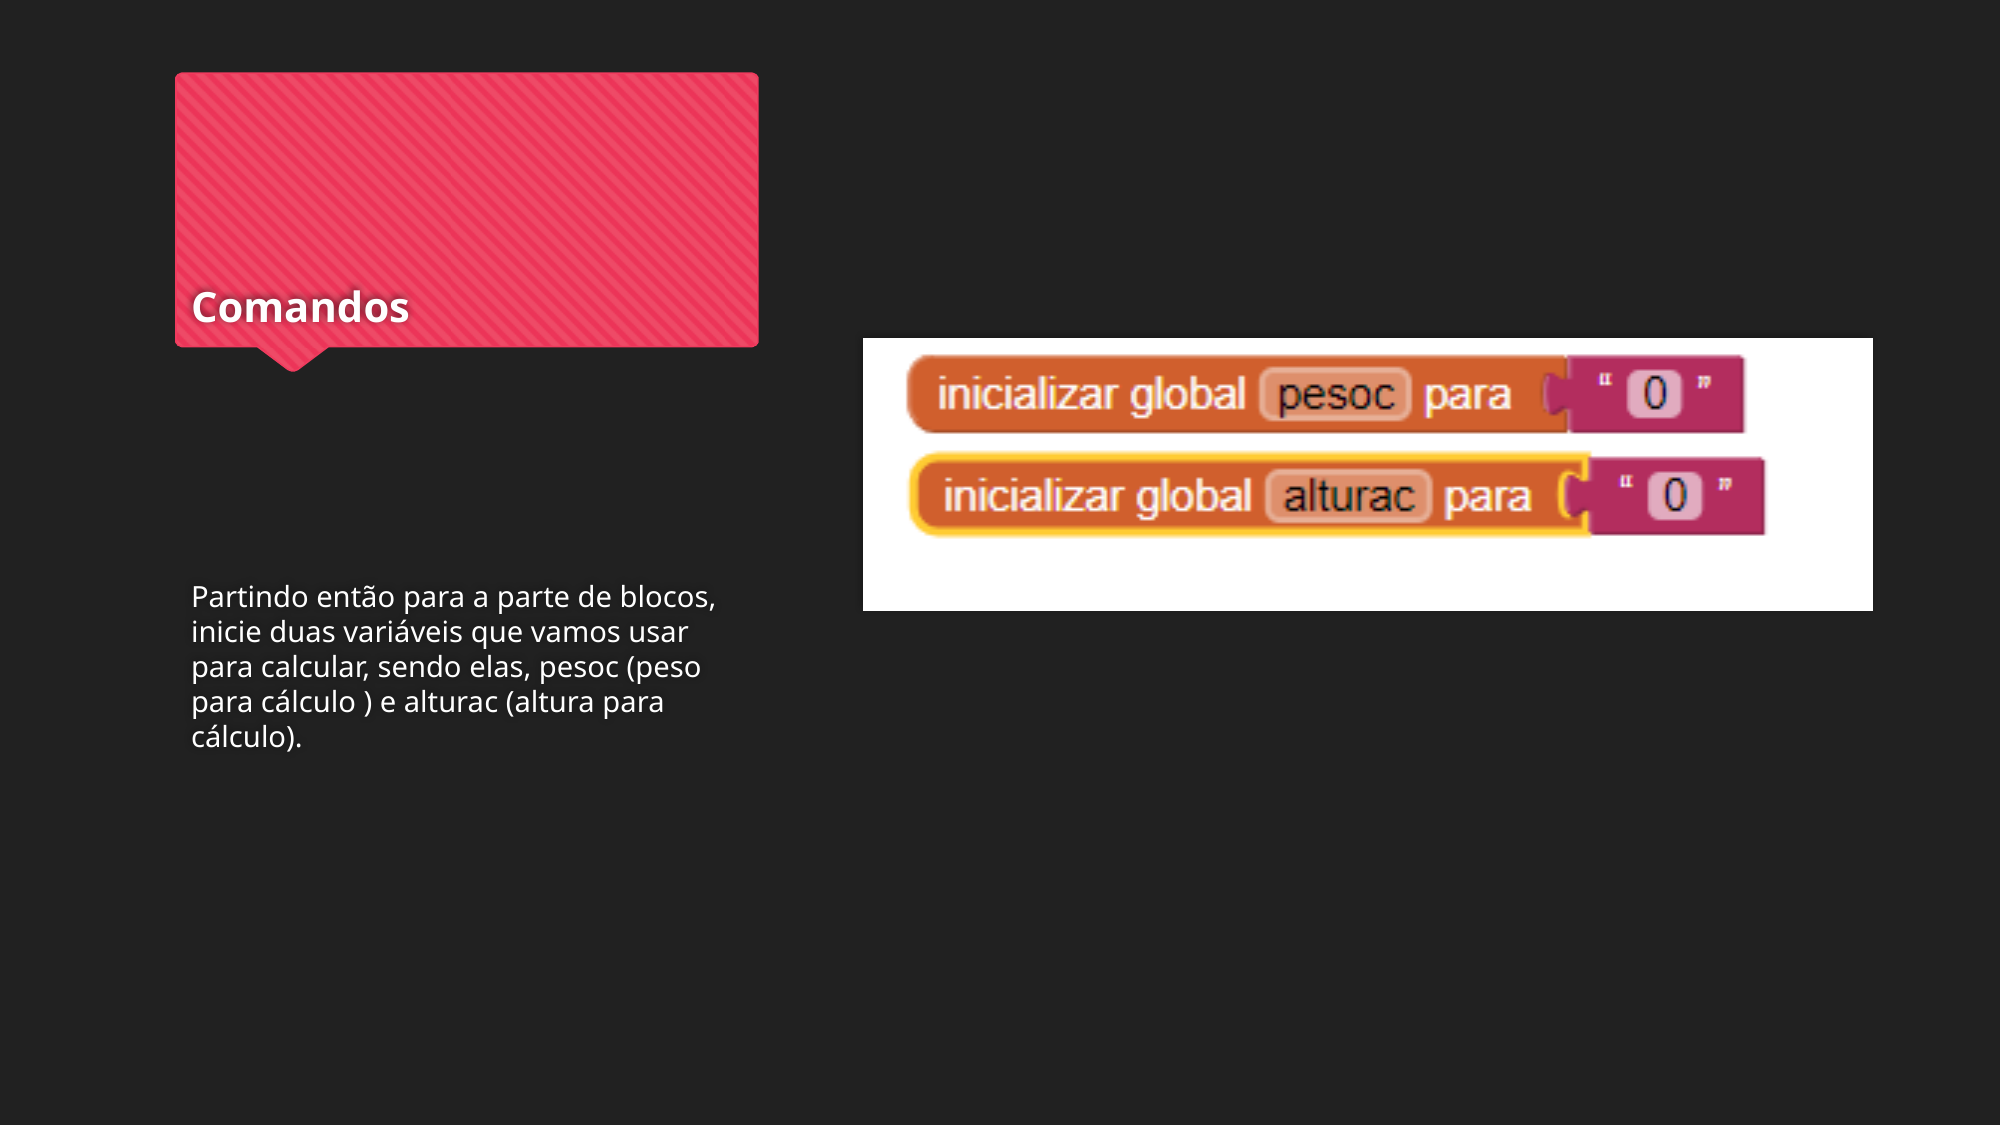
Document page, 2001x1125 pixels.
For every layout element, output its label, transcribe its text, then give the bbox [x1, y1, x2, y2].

list Partindo então para a parte de blocos, inicie duas variáveis que vamos usar para calcular, sendo elas, pesoc (peso para cálculo ) e alturac (altura para cálculo). [176, 370, 758, 962]
title Comandos [176, 73, 810, 339]
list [863, 338, 1873, 611]
